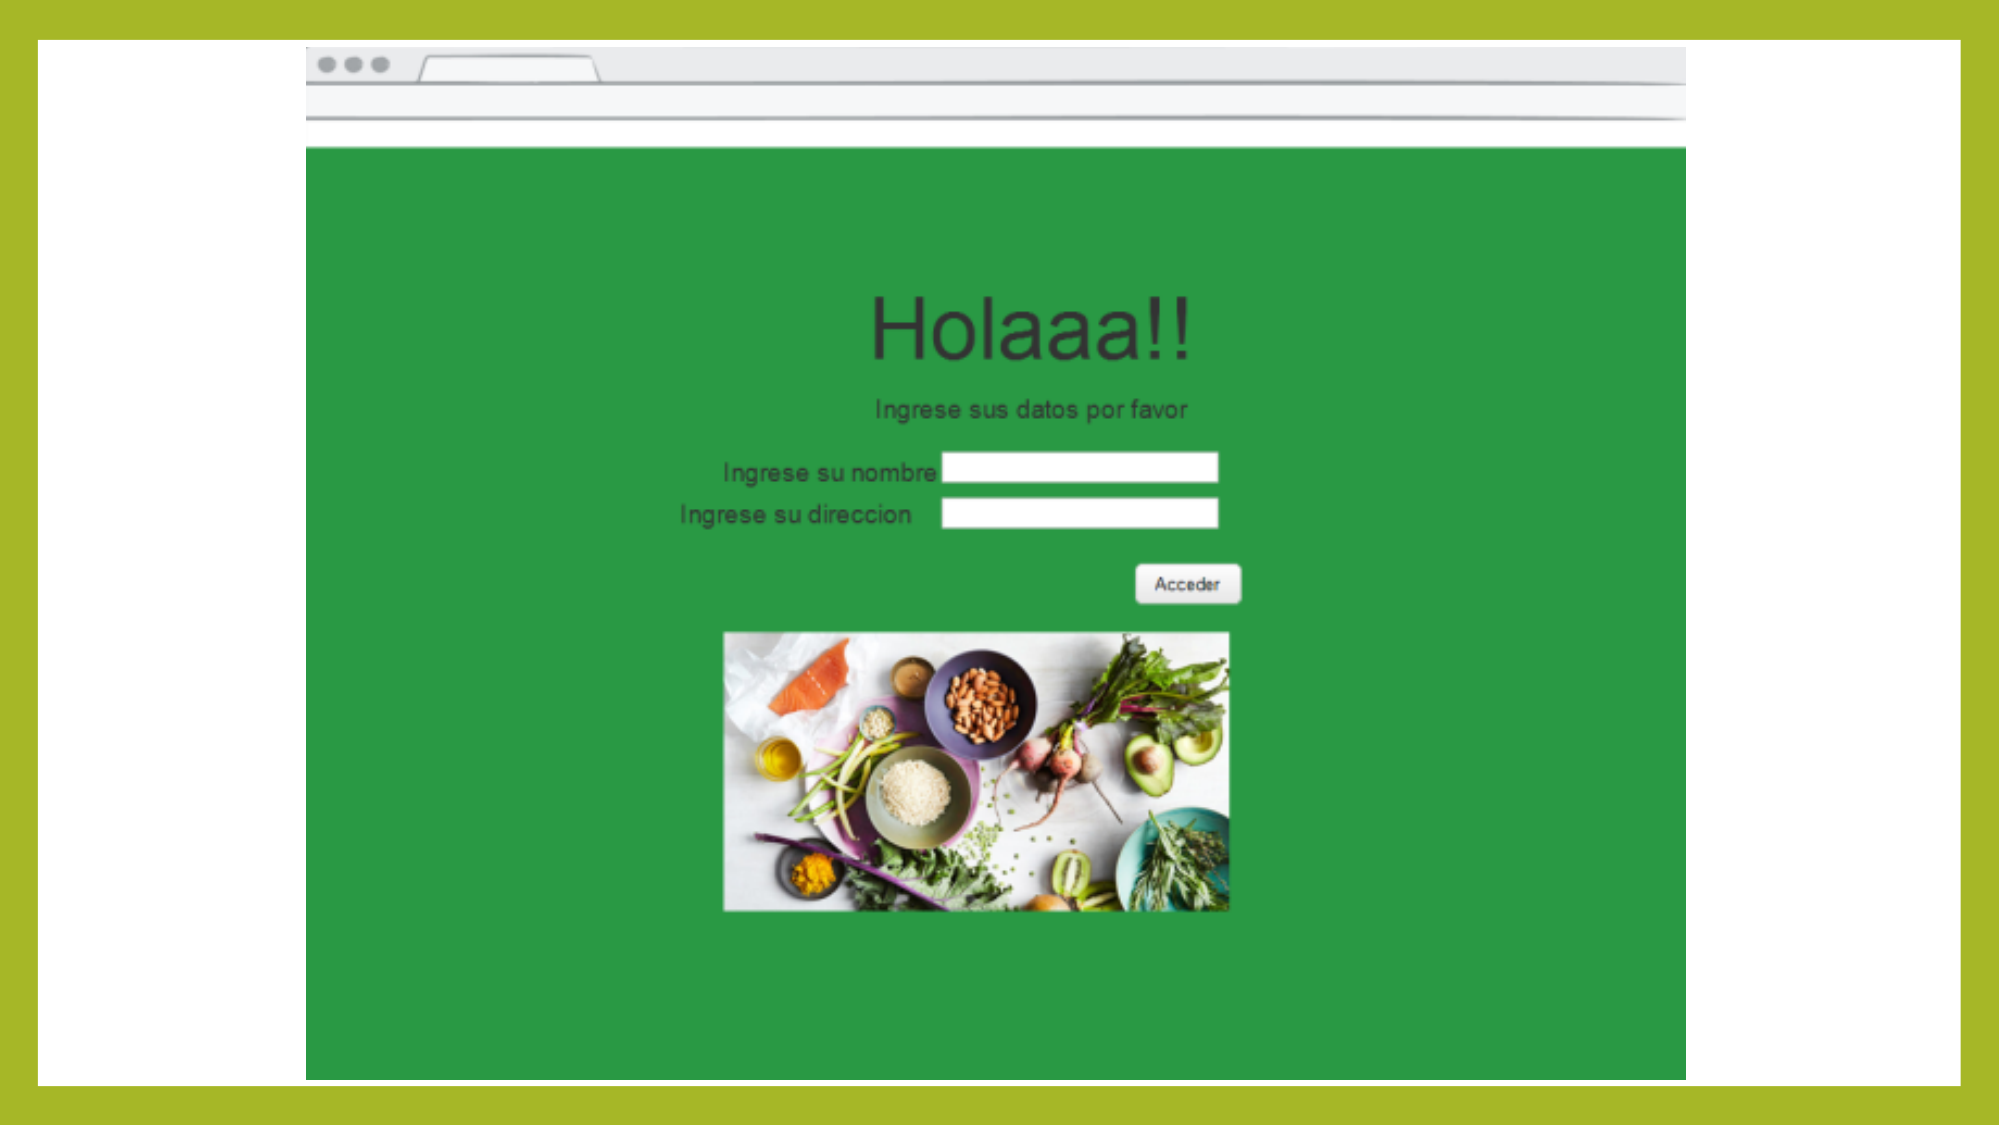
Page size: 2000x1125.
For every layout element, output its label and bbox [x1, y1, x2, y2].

picture [306, 47, 1686, 1081]
